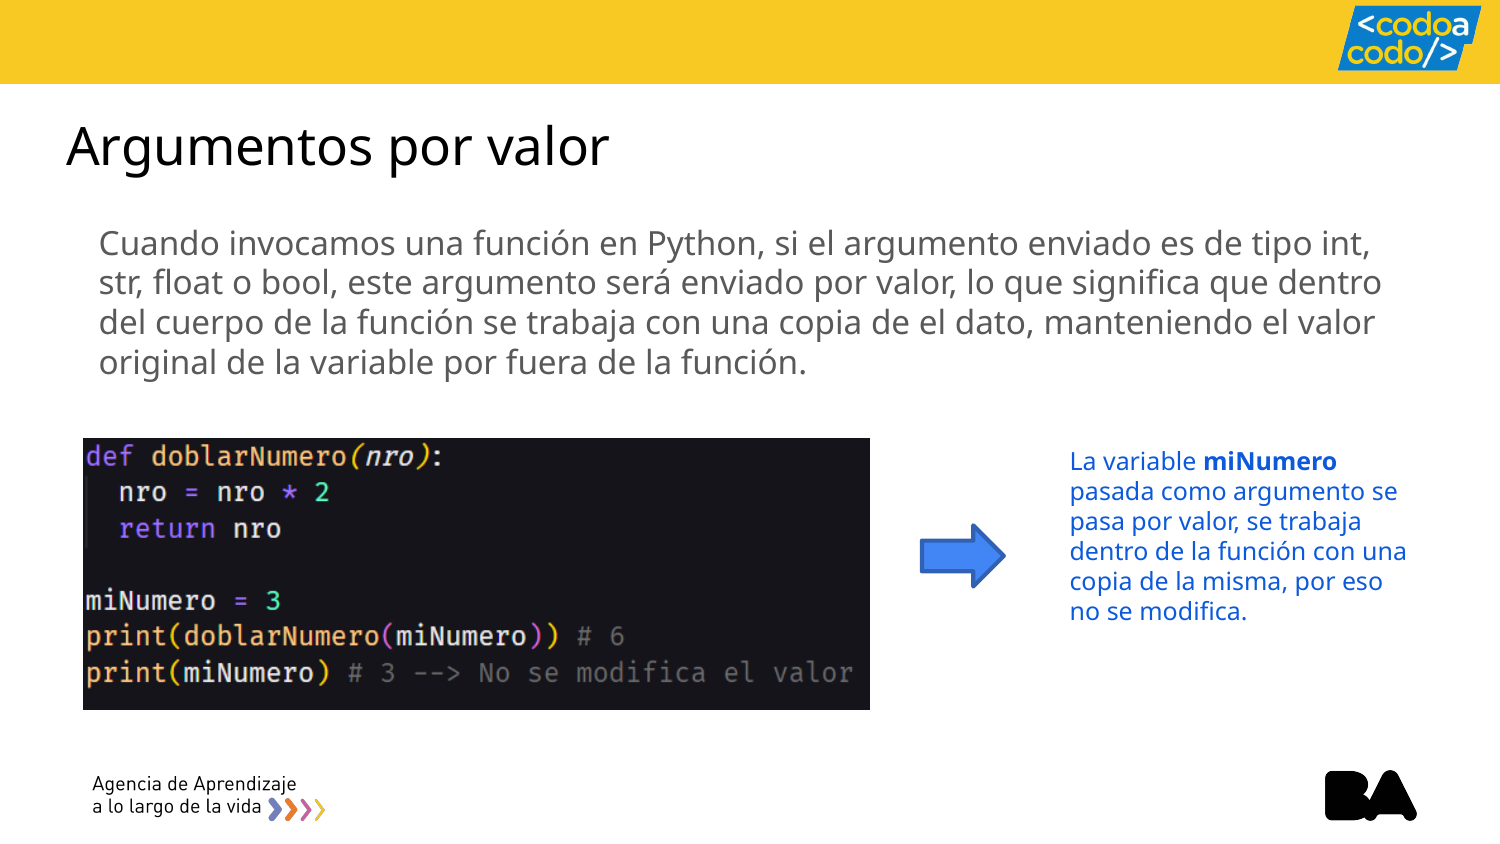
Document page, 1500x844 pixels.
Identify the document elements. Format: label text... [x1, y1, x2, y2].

text_box Cuando invocamos una función en Python, si el argumento enviado es de tipo int, str, float o bool, este argumento será enviado por valor, lo que significa que dentro del cuerpo de la función se trabaja con una copia de el dato, manteniendo el valor original de la variable por fuera de la función. [83, 214, 1414, 439]
text_box [921, 525, 1004, 587]
picture [1337, 5, 1482, 71]
picture [1325, 770, 1417, 821]
picture [70, 756, 344, 835]
title Argumentos por valor [51, 98, 1446, 192]
picture [83, 438, 870, 711]
text_box La variable miNumero pasada como argumento se pasa por valor, se trabaja dentro de la función con una copia de la misma, por eso no se modifica. [1054, 438, 1426, 670]
